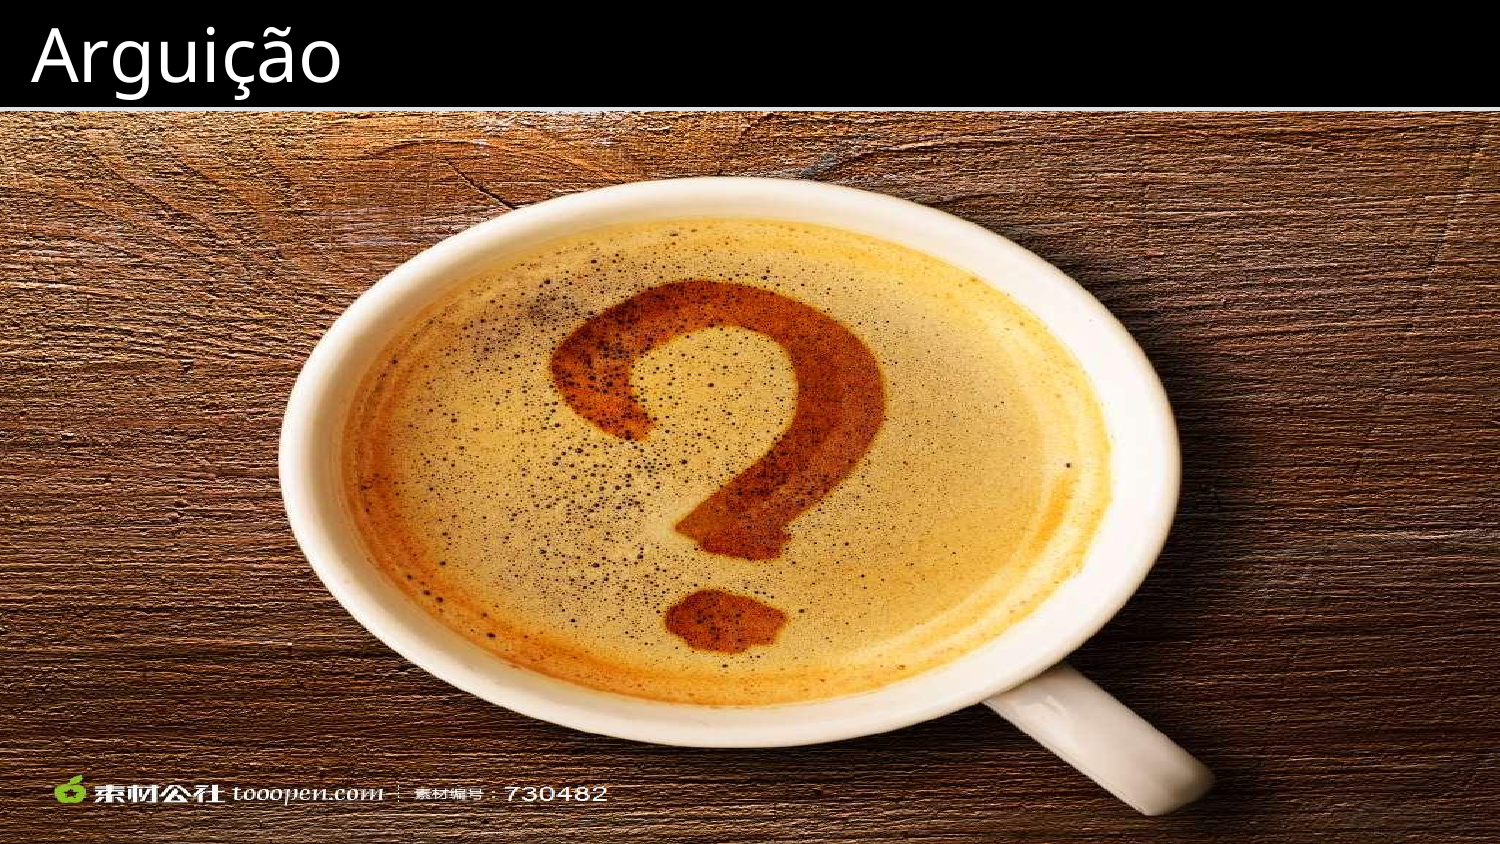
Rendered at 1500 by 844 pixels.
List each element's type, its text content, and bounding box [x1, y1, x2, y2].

title Arguição [16, 2, 1464, 102]
picture [0, 110, 1500, 844]
